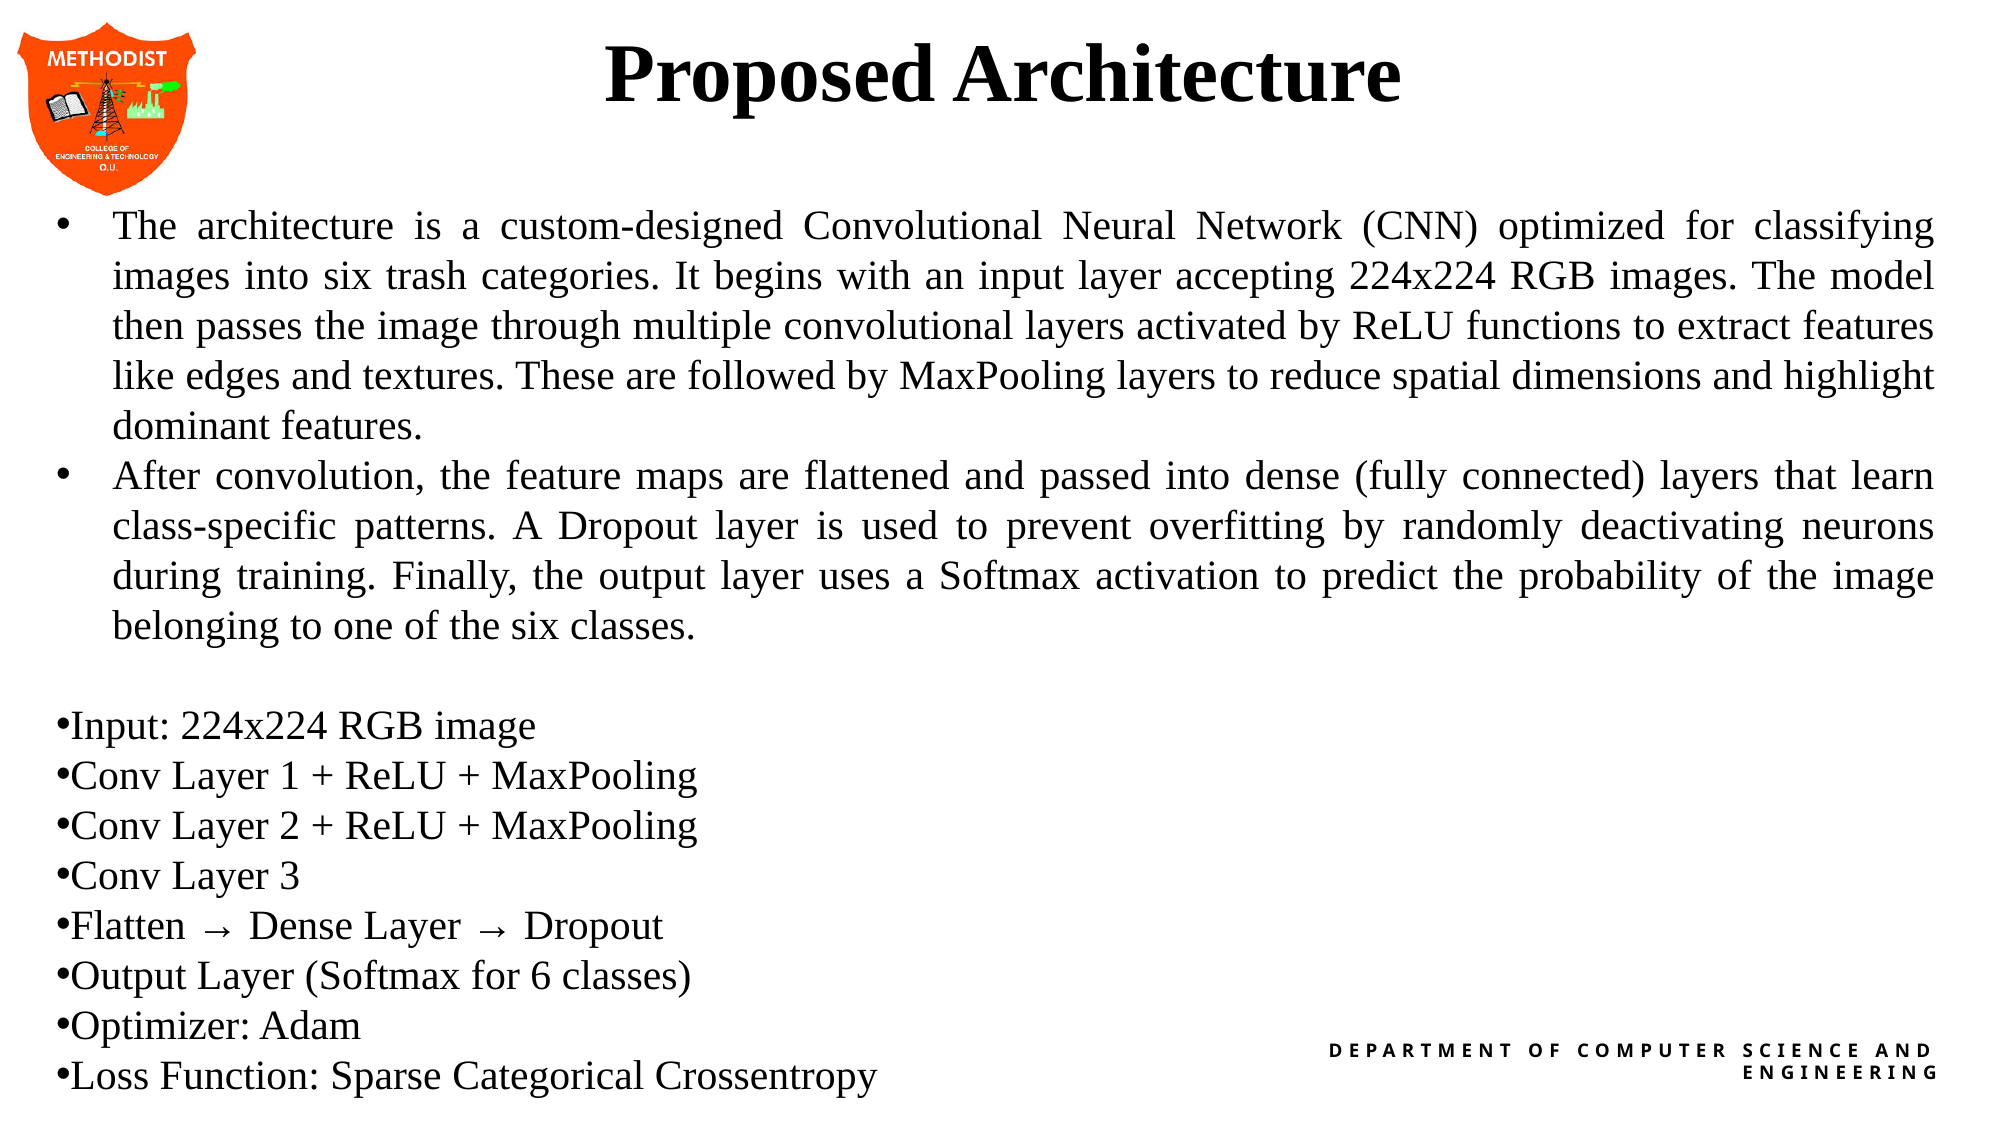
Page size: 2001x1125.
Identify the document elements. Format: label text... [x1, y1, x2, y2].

text_box The architecture is a custom-designed Convolutional Neural Network (CNN) optimized for classifying images into six trash categories. It begins with an input layer accepting 224x224 RGB images. The model then passes the image through multiple convolutional layers activated by ReLU functions to extract features like edges and textures. These are followed by MaxPooling layers to reduce spatial dimensions and highlight dominant features. After convolution, the feature maps are flattened and passed into dense (fully connected) layers that learn class-specific patterns. A Dropout layer is used to prevent overfitting by randomly deactivating neurons during training. Finally, the output layer uses a Softmax activation to predict the probability of the image belonging to one of the six classes. Input: 224x224 RGB image Conv Layer 1 + ReLU + MaxPooling Conv Layer 2 + ReLU + MaxPooling Conv Layer 3 Flatten → Dense Layer → Dropout Output Layer (Softmax for 6 classes) Optimizer: Adam Loss Function: Sparse Categorical Crossentropy [41, 190, 1952, 1106]
picture [17, 22, 196, 196]
text_box Proposed Architecture [590, 10, 1590, 126]
